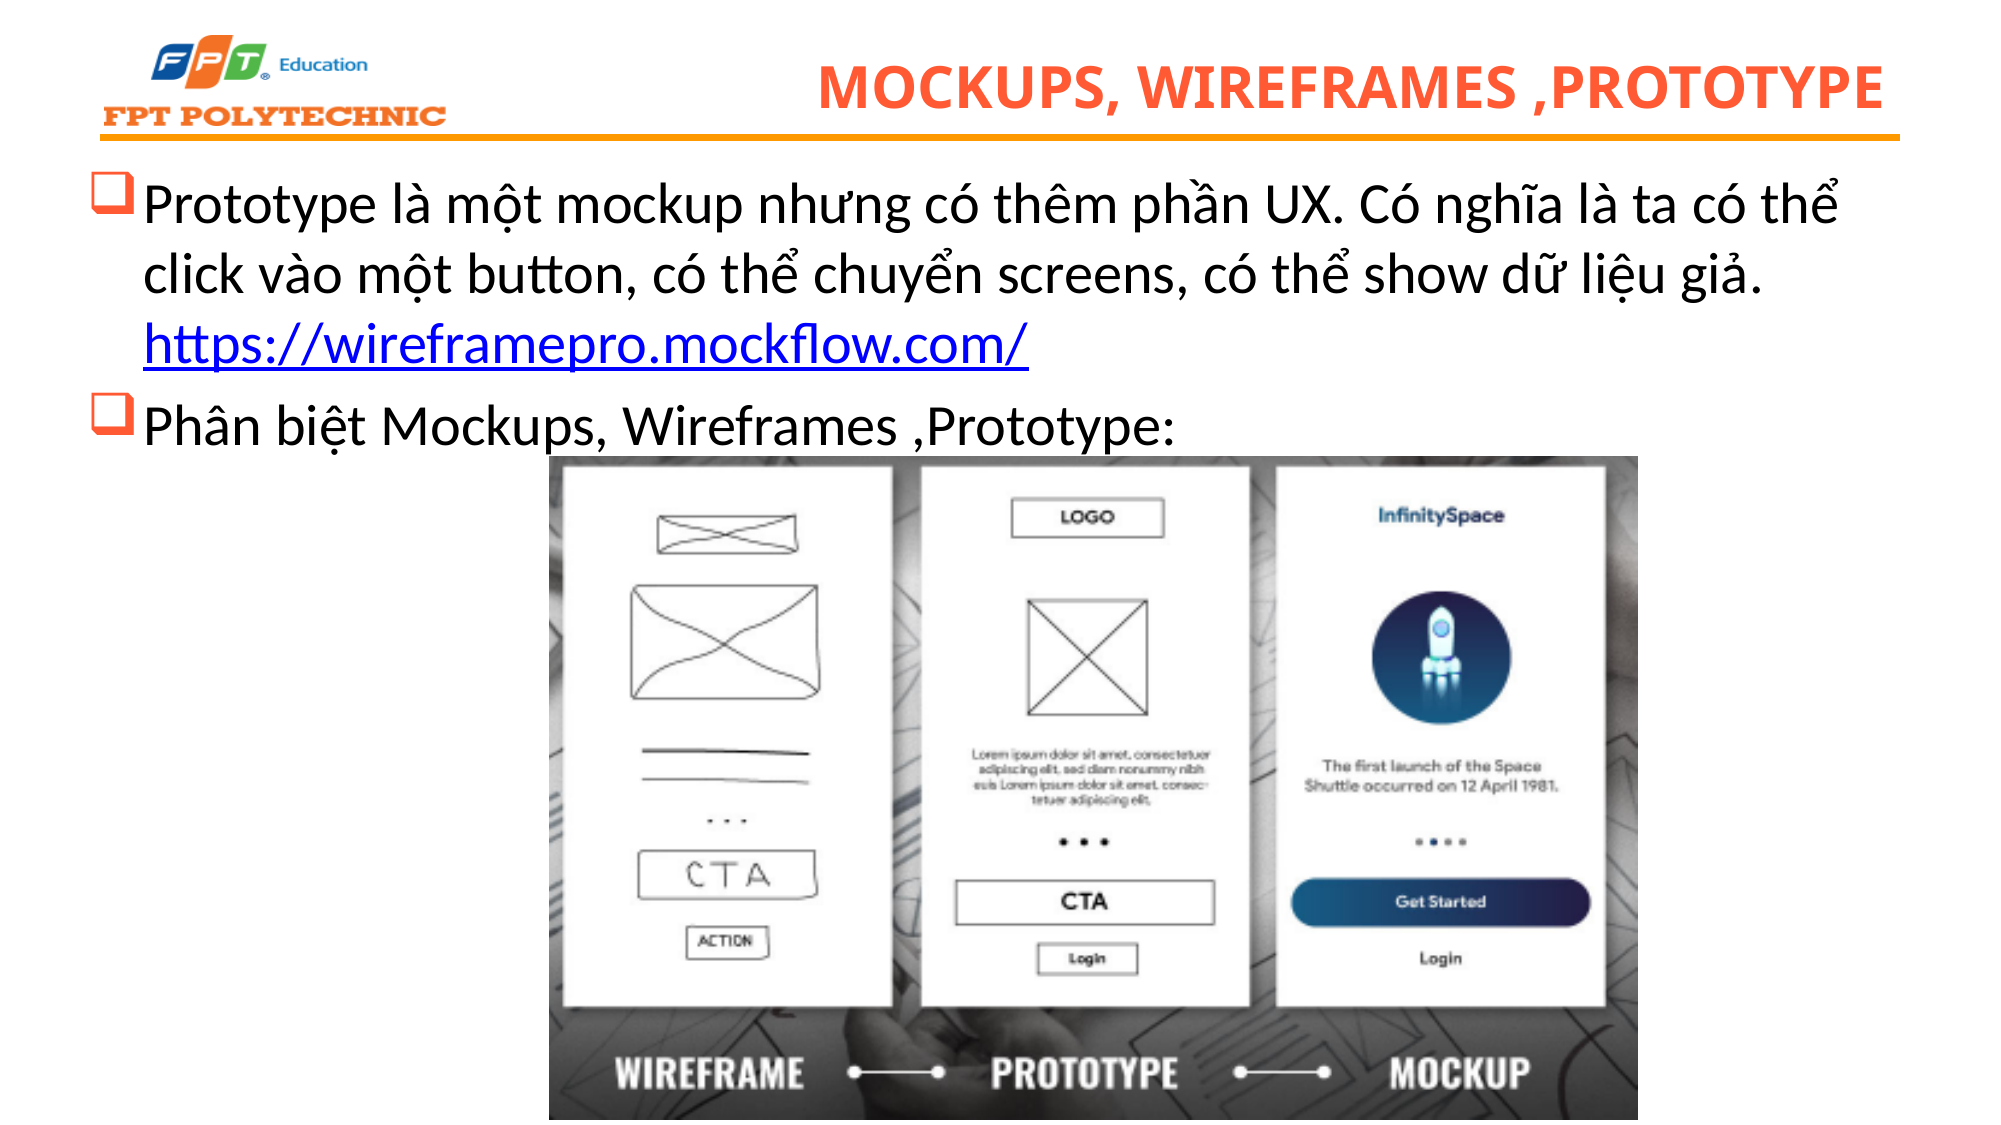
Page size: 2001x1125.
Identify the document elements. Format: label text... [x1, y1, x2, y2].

title Mockups, Wireframes ,Prototype [450, 45, 1900, 125]
picture [549, 456, 1638, 1120]
picture [104, 35, 450, 126]
text_box Prototype là một mockup nhưng có thêm phần UX. Có nghĩa là ta có thể click vào một button, có thể chuyển screens, có thể show dữ liệu giả. https://wireframepro.mockflow.com/ Phân biệt Mockups, Wireframes ,Prototype: [72, 157, 1963, 546]
